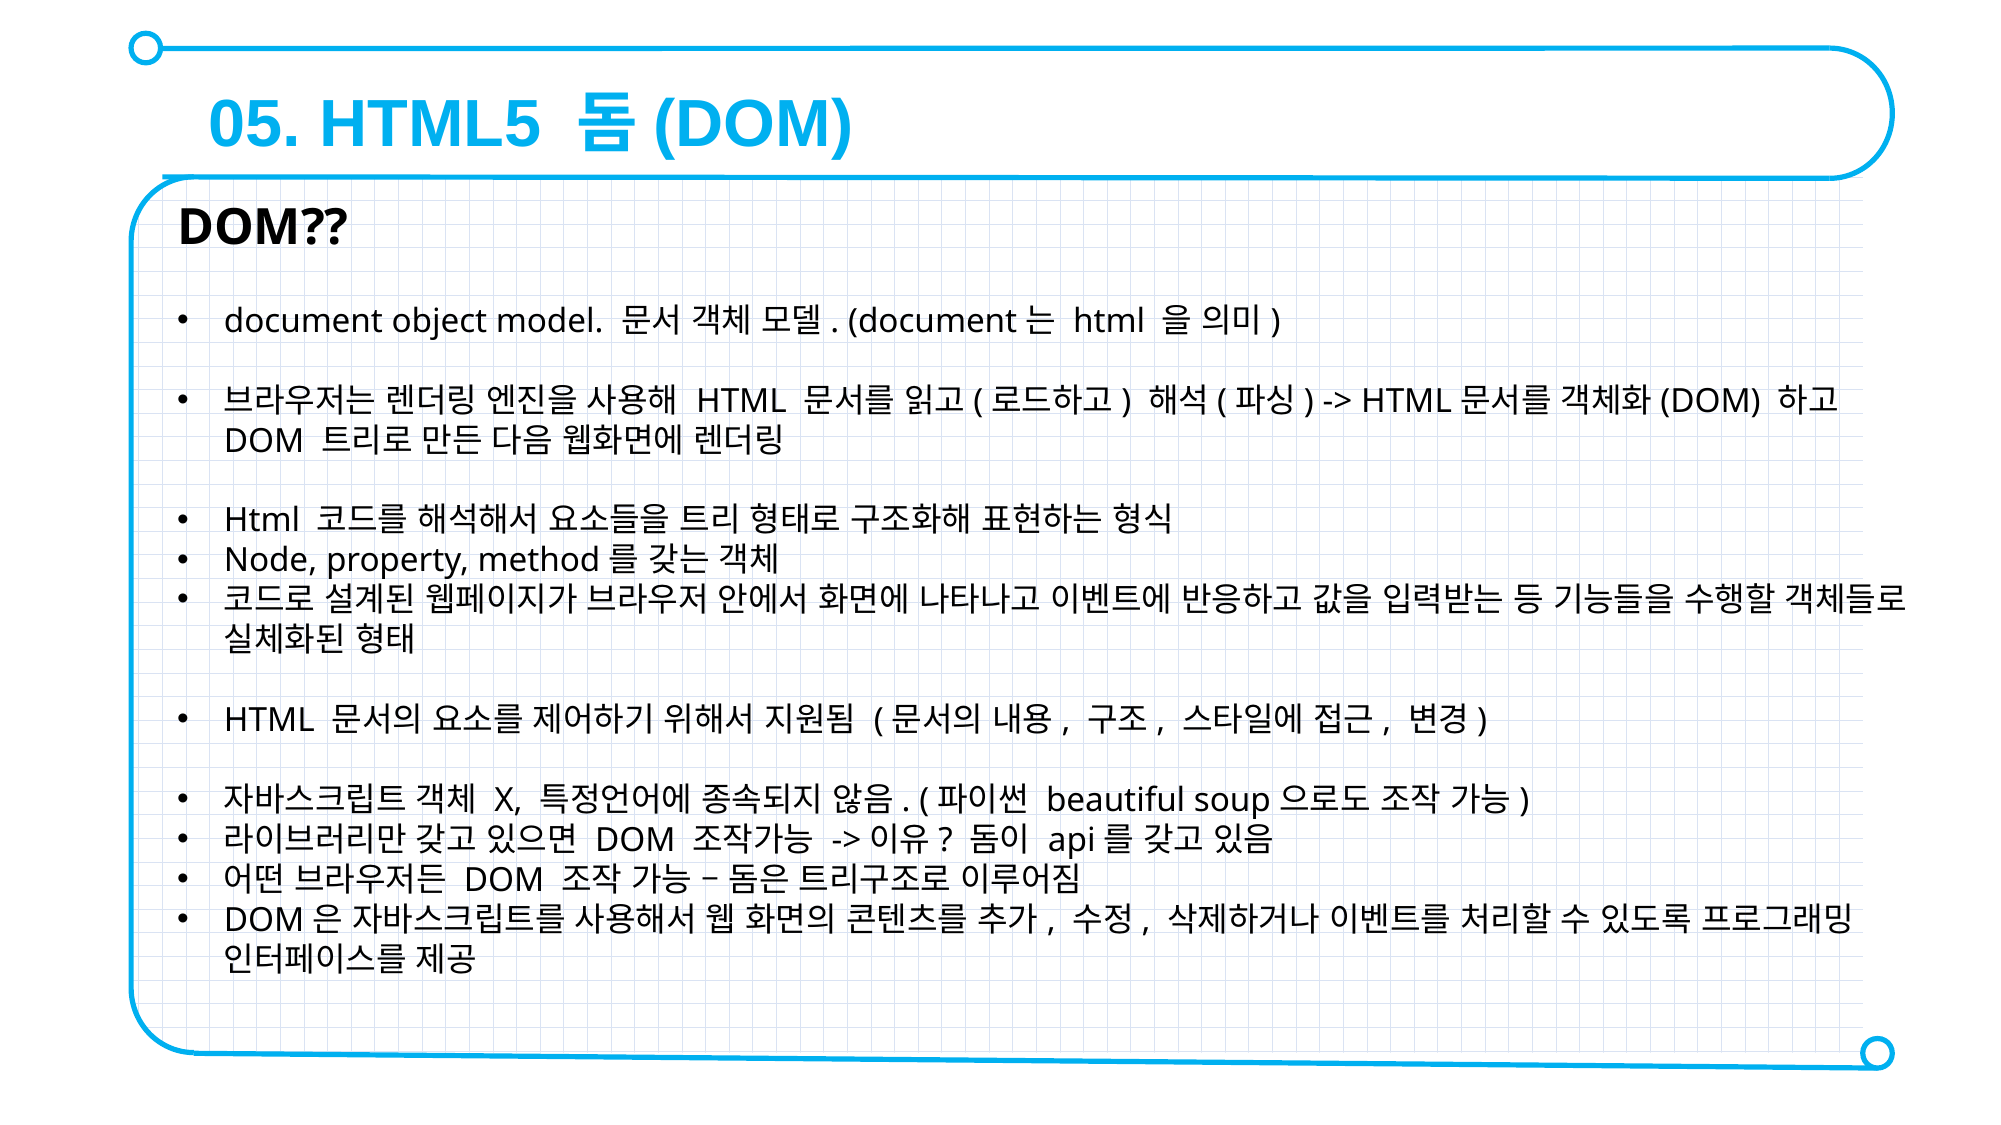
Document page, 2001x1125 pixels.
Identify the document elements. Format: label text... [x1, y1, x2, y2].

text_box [131, 33, 1893, 1069]
text_box DOM?? document object model. 문서 객체 모델. (document는 html 을 의미) 브라우저는 렌더링 엔진을 사용해 HTML 문서를 읽고(로드하고) 해석(파싱) -> HTML문서를 객체화(DOM) 하고 DOM 트리로 만든 다음 웹화면에 렌더링 Html 코드를 해석해서 요소들을 트리 형태로 구조화해 표현하는 형식 Node, property, method를 갖는 객체 코드로 설계된 웹페이지가 브라우저 안에서 화면에 나타나고 이벤트에 반응하고 값을 입력받는 등 기능들을 수행할 객체들로 실체화된 형태 HTML 문서의 요소를 제어하기 위해서 지원됨 (문서의 내용, 구조, 스타일에 접근, 변경) 자바스크립트 객체 X, 특정언어에 종속되지 않음. (파이썬 beautiful soup으로도 조작 가능) 라이브러리만 갖고 있으면 DOM 조작가능 ->이유? 돔이 api를 갖고 있음 어떤 브라우저든 DOM 조작 가능 – 돔은 트리구조로 이루어짐 DOM은 자바스크립트를 사용해서 웹 화면의 콘텐츠를 추가, 수정, 삭제하거나 이벤트를 처리할 수 있도록 프로그래밍 인터페이스를 제공 [1893, 186, 1928, 986]
